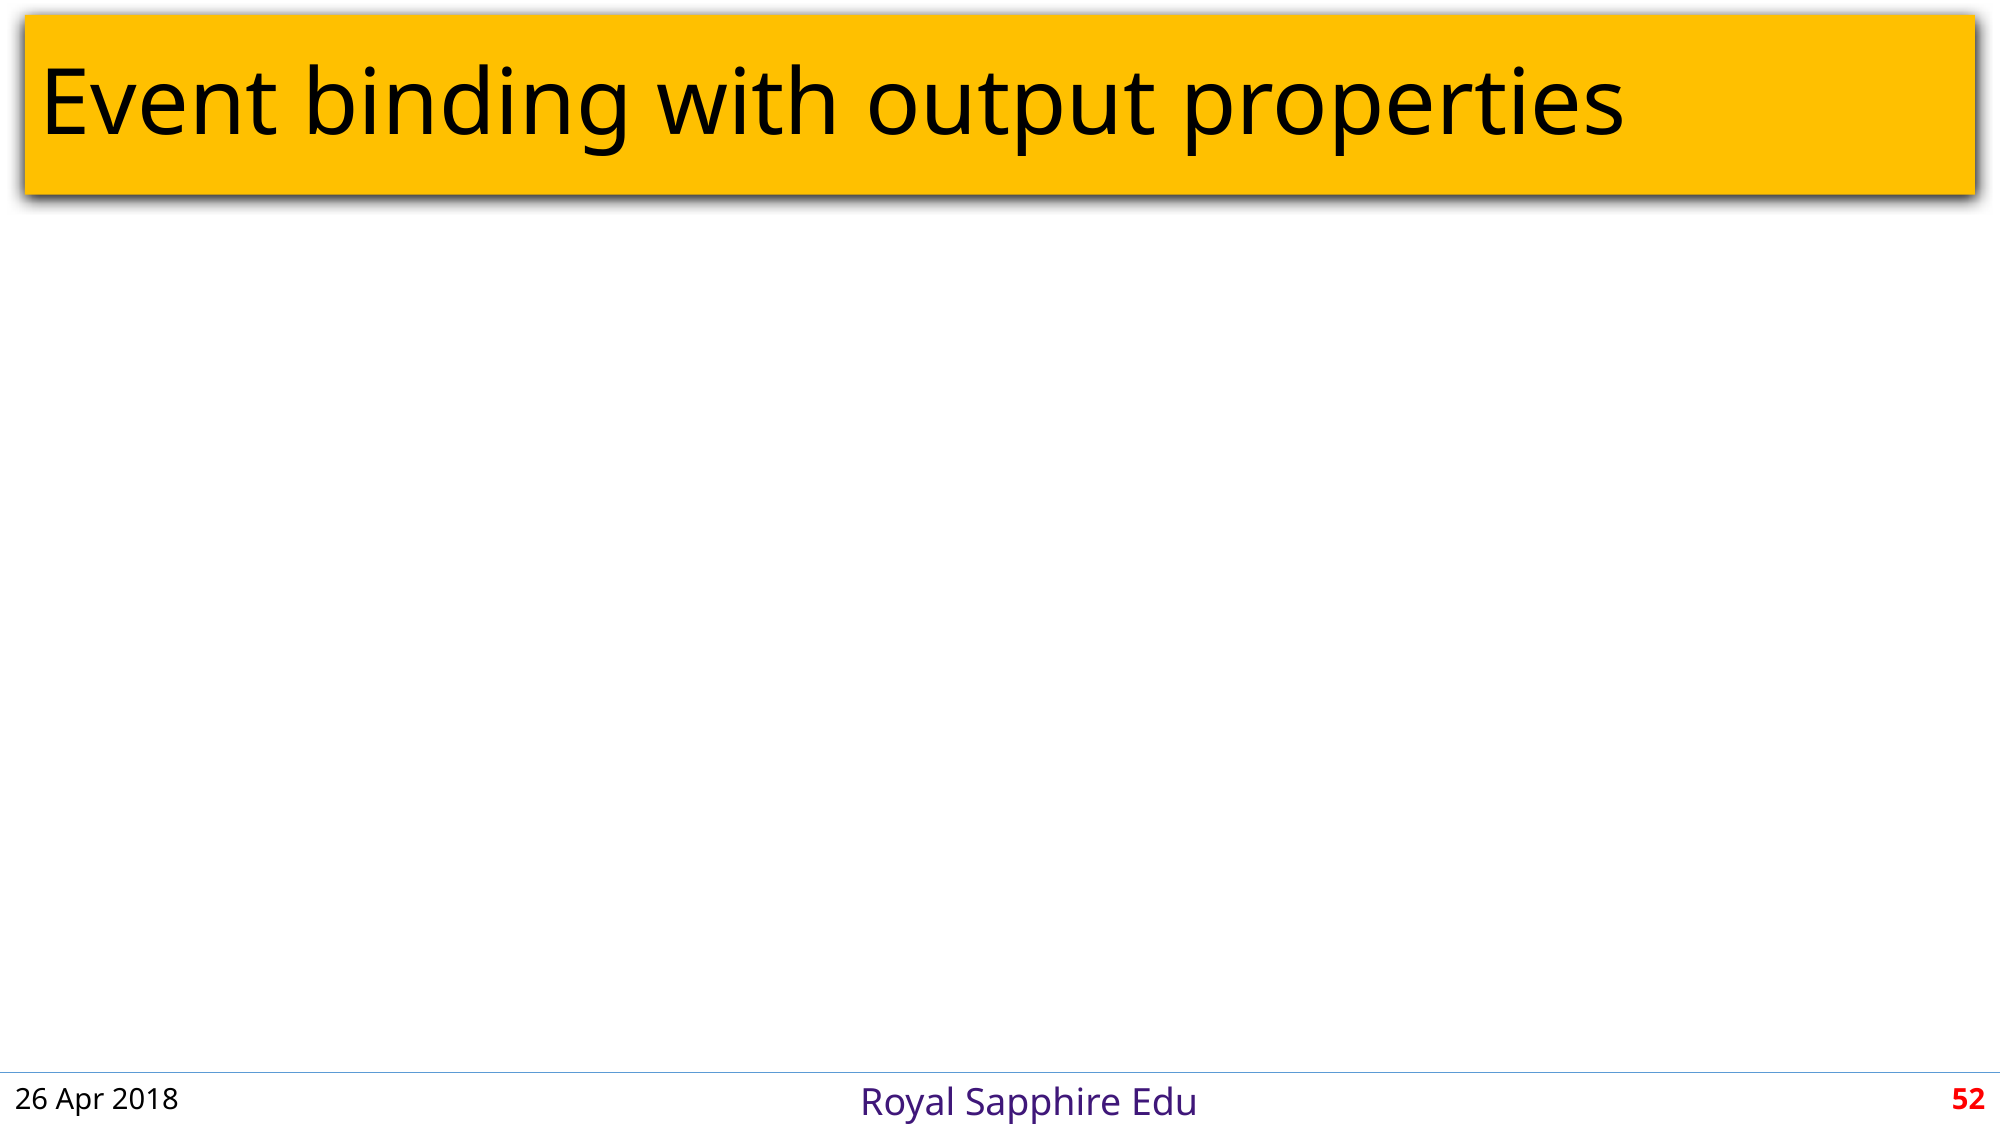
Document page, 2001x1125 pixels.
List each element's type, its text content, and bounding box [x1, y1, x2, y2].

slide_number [0, 1072, 450, 1115]
title Event binding with output properties [24, 14, 1975, 195]
slide_number 52 [1550, 1072, 2000, 1115]
